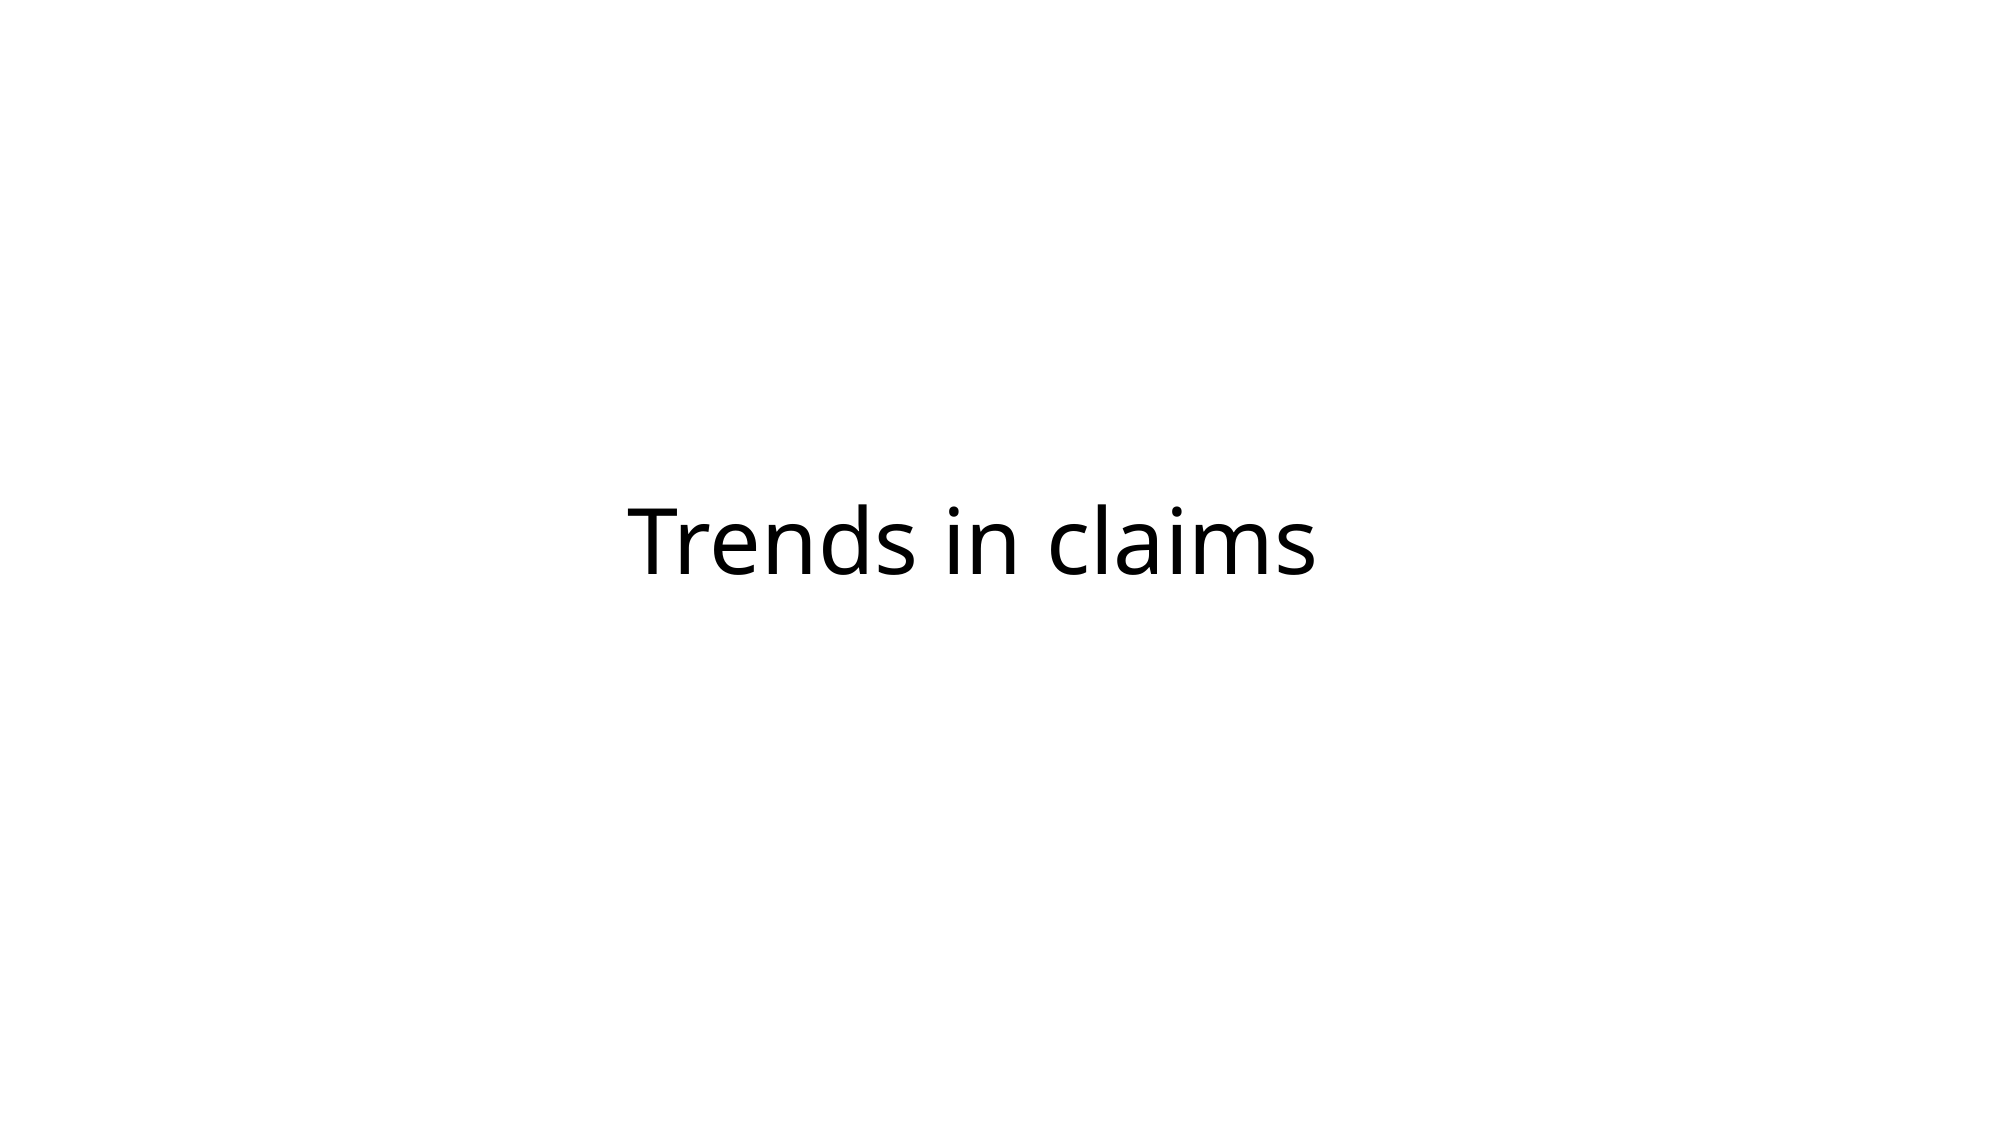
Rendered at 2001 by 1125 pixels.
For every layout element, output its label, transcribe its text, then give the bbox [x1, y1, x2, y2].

title Trends in claims [110, 436, 1836, 654]
